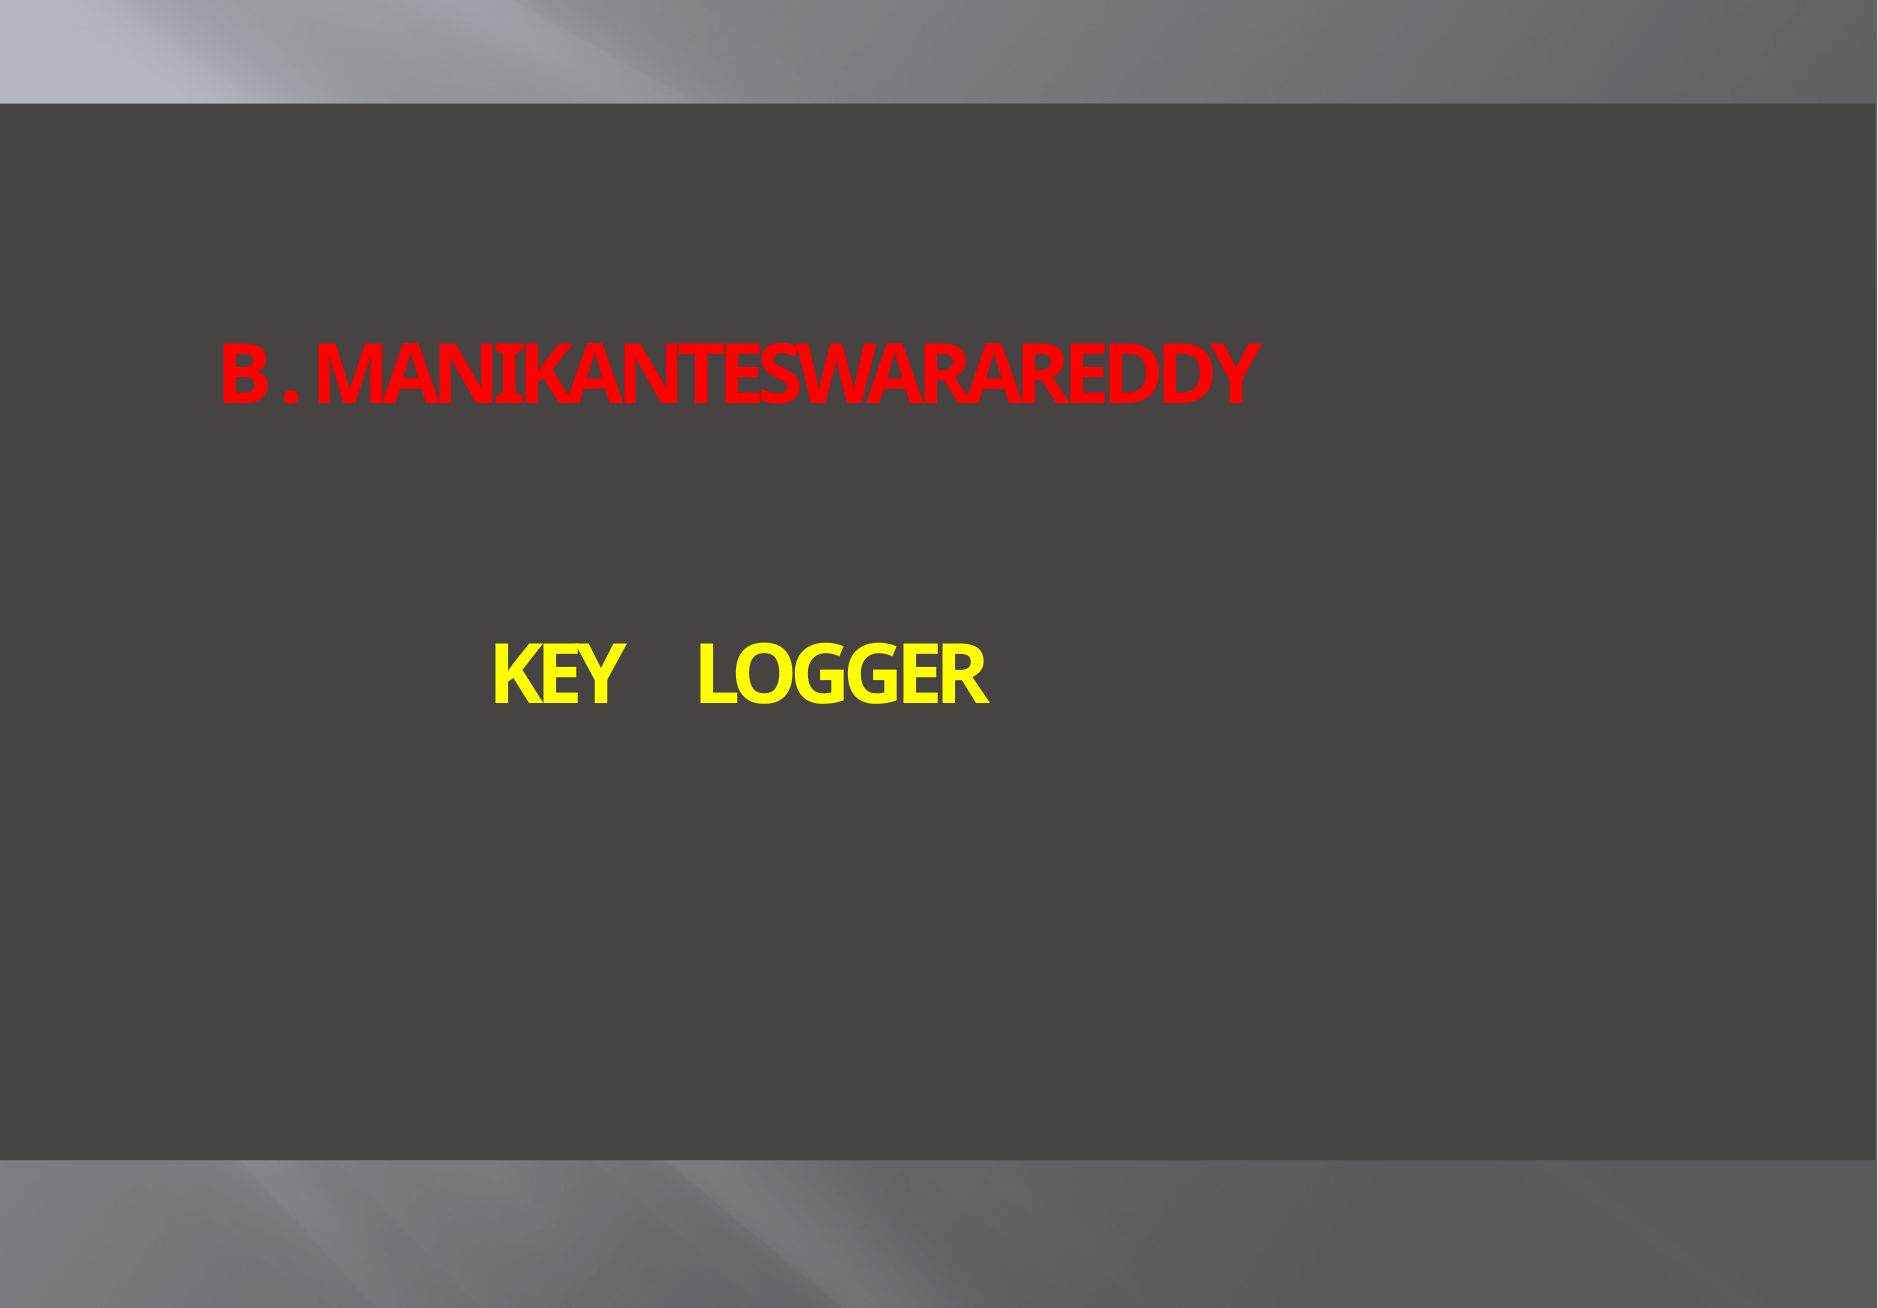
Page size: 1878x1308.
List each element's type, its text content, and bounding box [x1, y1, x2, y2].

text_box [0, 103, 1876, 1161]
title B . MANIKANTESWARAREDDY KEY LOGGER [76, 318, 1402, 721]
